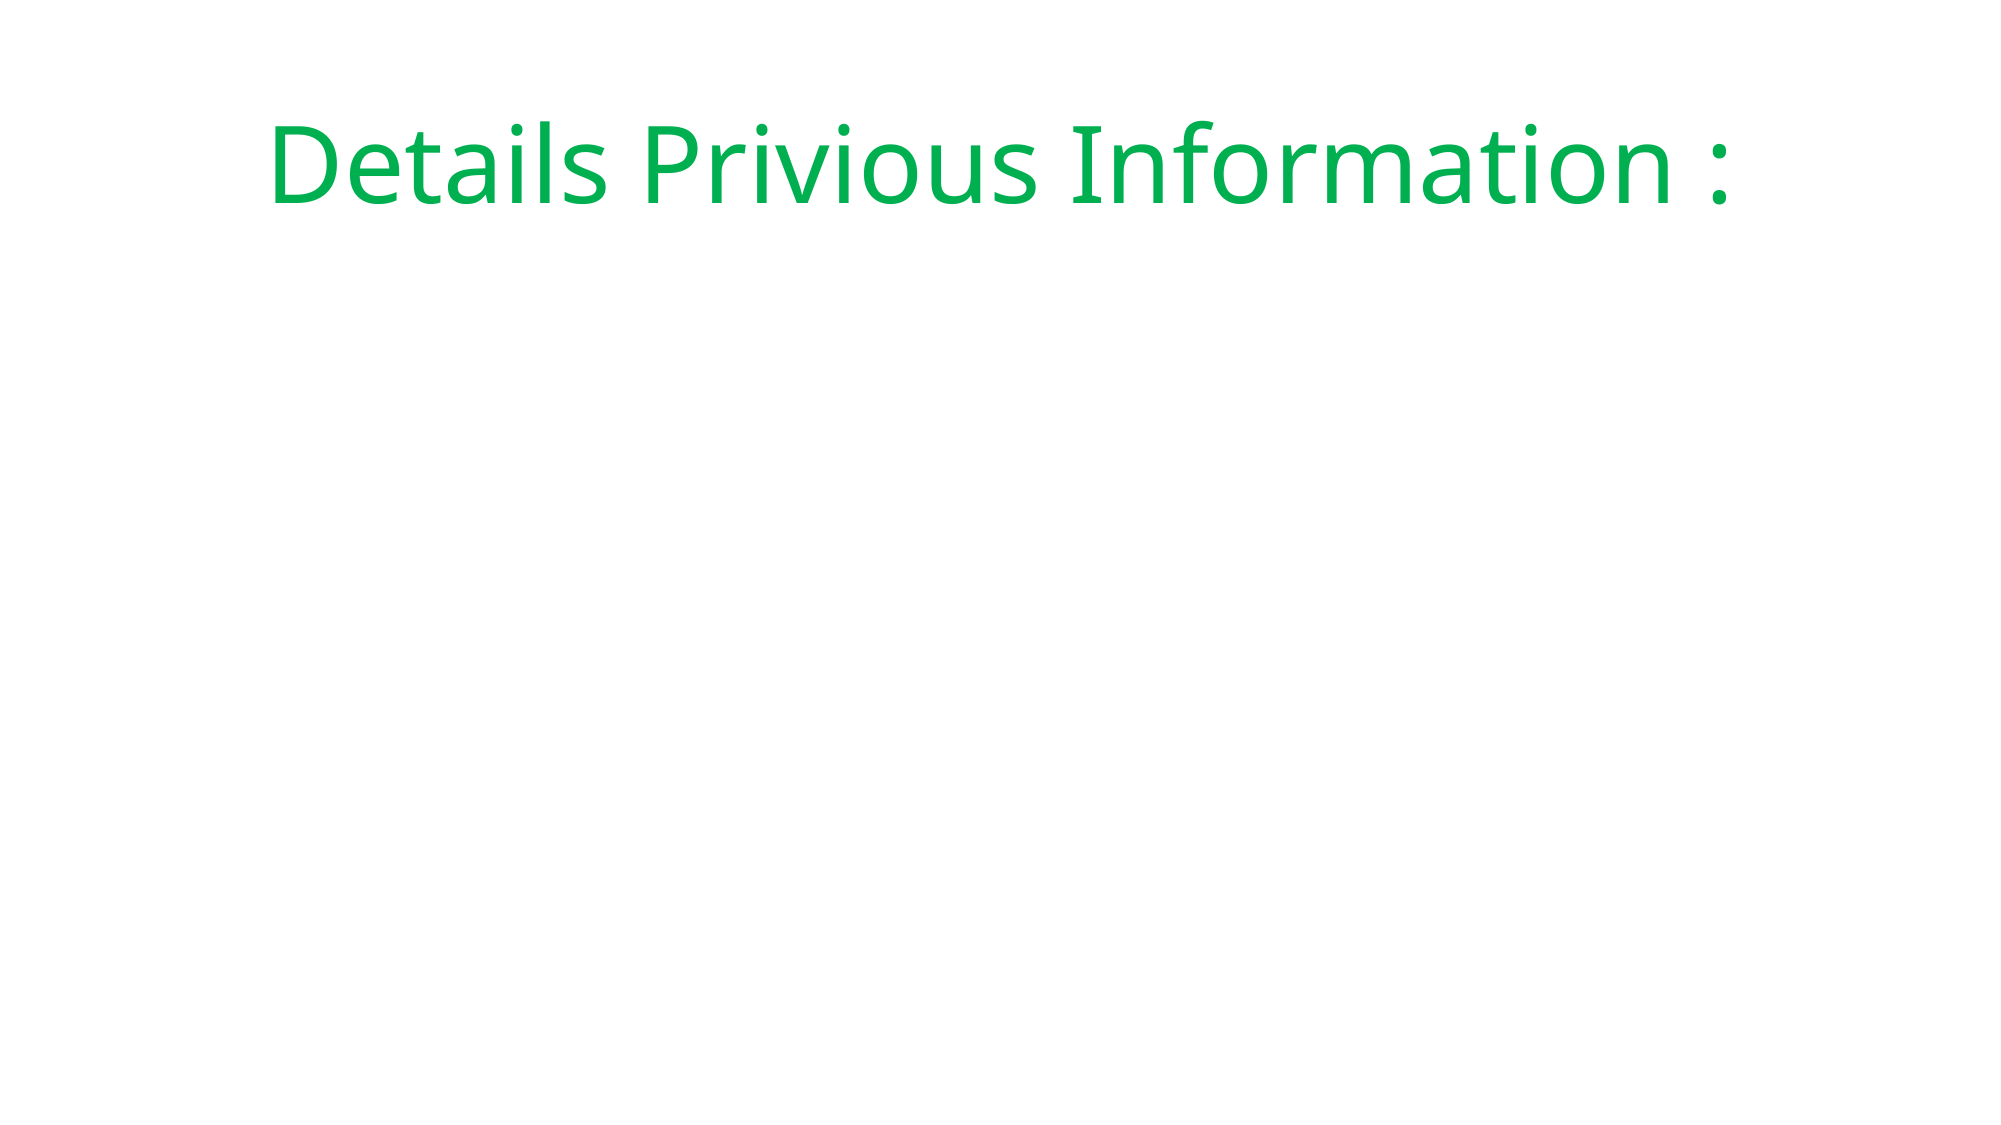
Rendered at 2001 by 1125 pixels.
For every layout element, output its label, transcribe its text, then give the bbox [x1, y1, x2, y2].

title Details Privious Information : [137, 59, 1863, 278]
